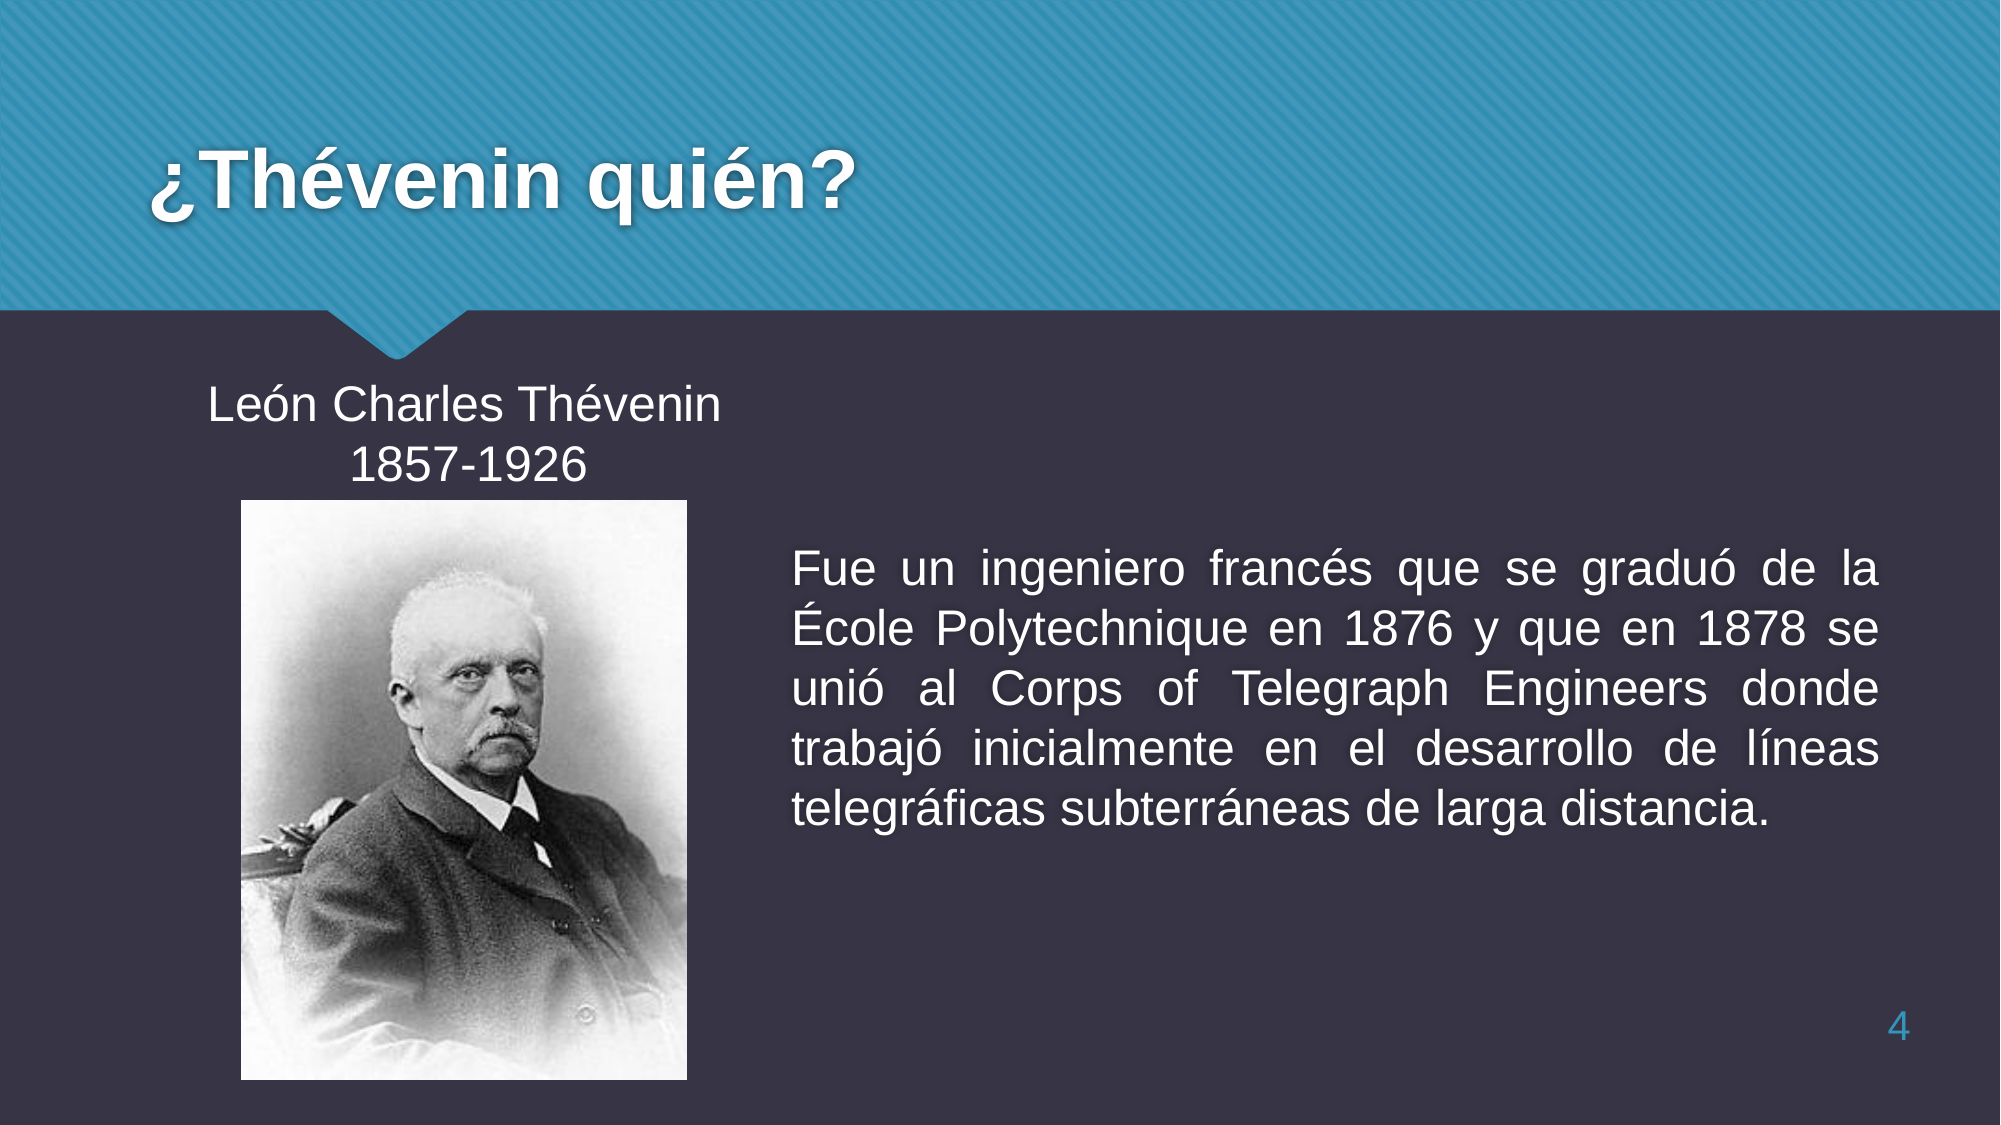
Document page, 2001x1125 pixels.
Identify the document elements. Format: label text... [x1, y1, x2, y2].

text_box León Charles Thévenin 1857-1926 [192, 363, 745, 499]
title ¿Thévenin quién? [132, 73, 1868, 233]
slide_number 4 [1751, 970, 1926, 1051]
picture [240, 499, 688, 1080]
list Fue un ingeniero francés que se graduó de la École Polytechnique en 1876 y que en 1878 se unió al Corps of Telegraph Engineers donde trabajó inicialmente en el desarrollo de líneas telegráficas subterráneas de larga distancia. [776, 371, 1896, 1084]
